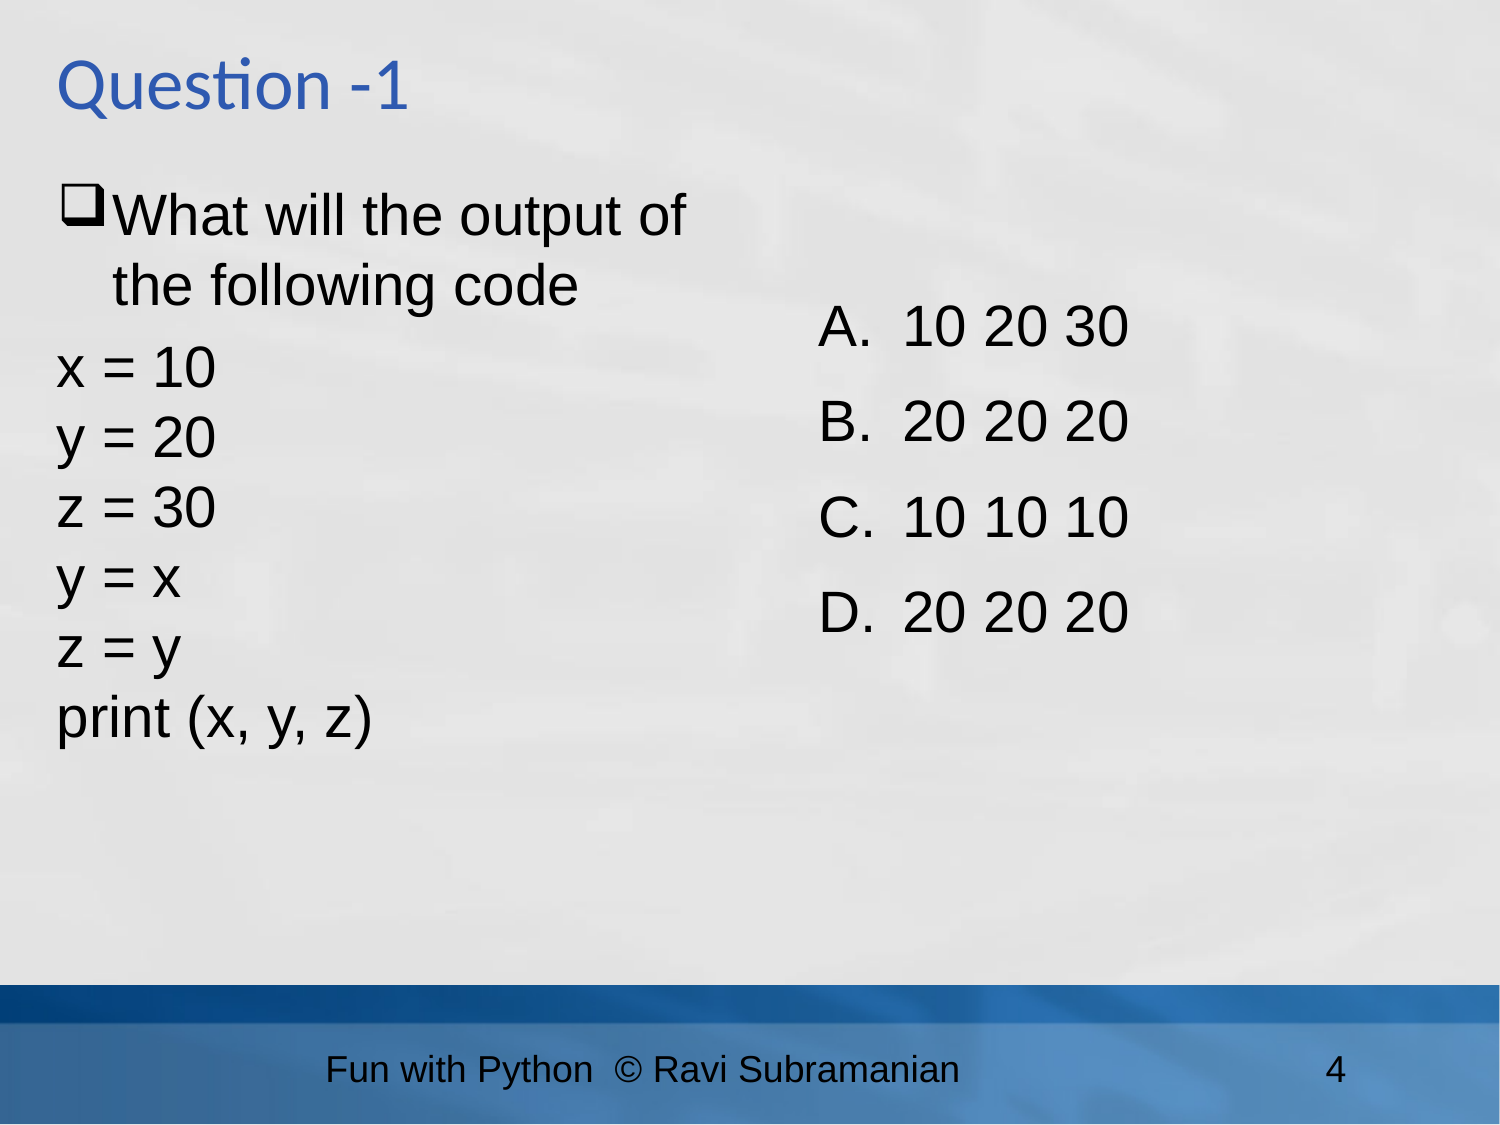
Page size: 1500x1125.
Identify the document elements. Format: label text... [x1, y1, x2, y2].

text_box Question -1 [56, 0, 1431, 218]
picture [0, 0, 1500, 1125]
text_box What will the output of the following code x = 10 y = 20 z = 30 y = x z = y print (x, y, z) [56, 177, 739, 867]
text_box 10 20 30 20 20 20 10 10 10 20 20 20 [817, 288, 1500, 978]
